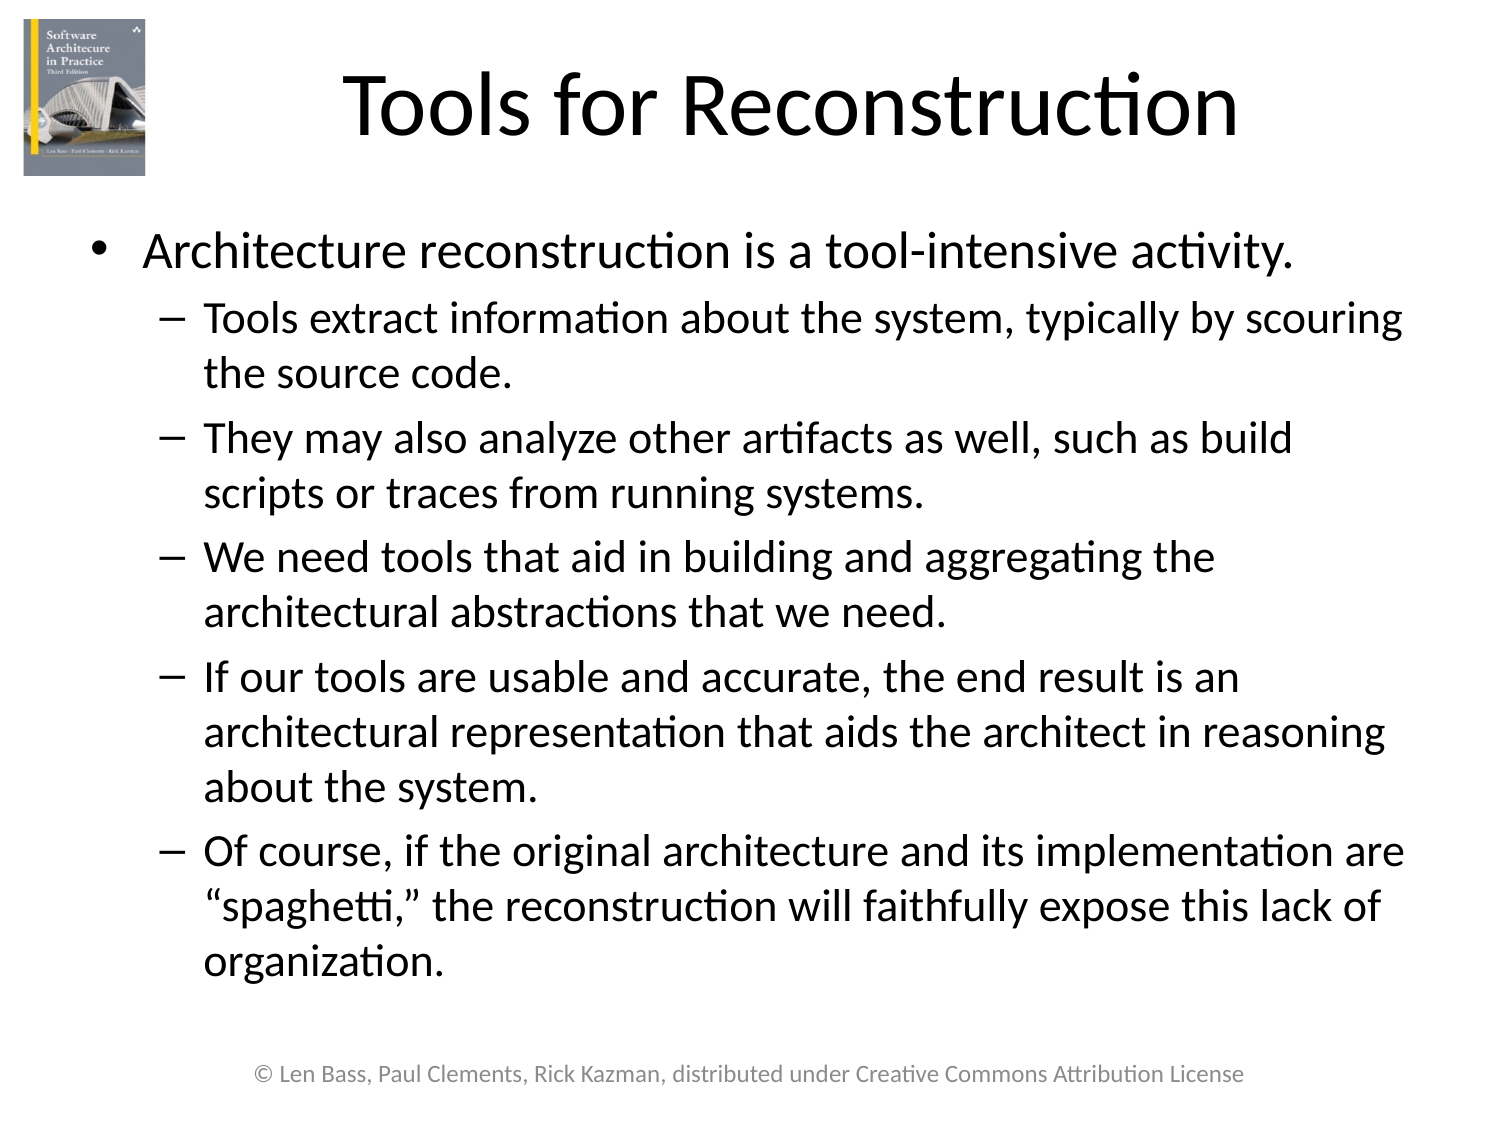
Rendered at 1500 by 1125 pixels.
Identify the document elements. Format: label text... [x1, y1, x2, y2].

footer © Len Bass, Paul Clements, Rick Kazman, distributed under Creative Commons Attribution License [230, 1042, 1270, 1103]
picture [5, 19, 163, 176]
title Tools for Reconstruction [159, 45, 1425, 173]
list Architecture reconstruction is a tool-intensive activity. Tools extract information about the system, typically by scouring the source code. They may also analyze other artifacts as well, such as build scripts or traces from running systems. We need tools that aid in building and aggregating the architectural abstractions that we need. If our tools are usable and accurate, the end result is an architectural representation that aids the architect in reasoning about the system. Of course, if the original architecture and its implementation are “spaghetti,” the reconstruction will faithfully expose this lack of organization. [75, 208, 1425, 1005]
